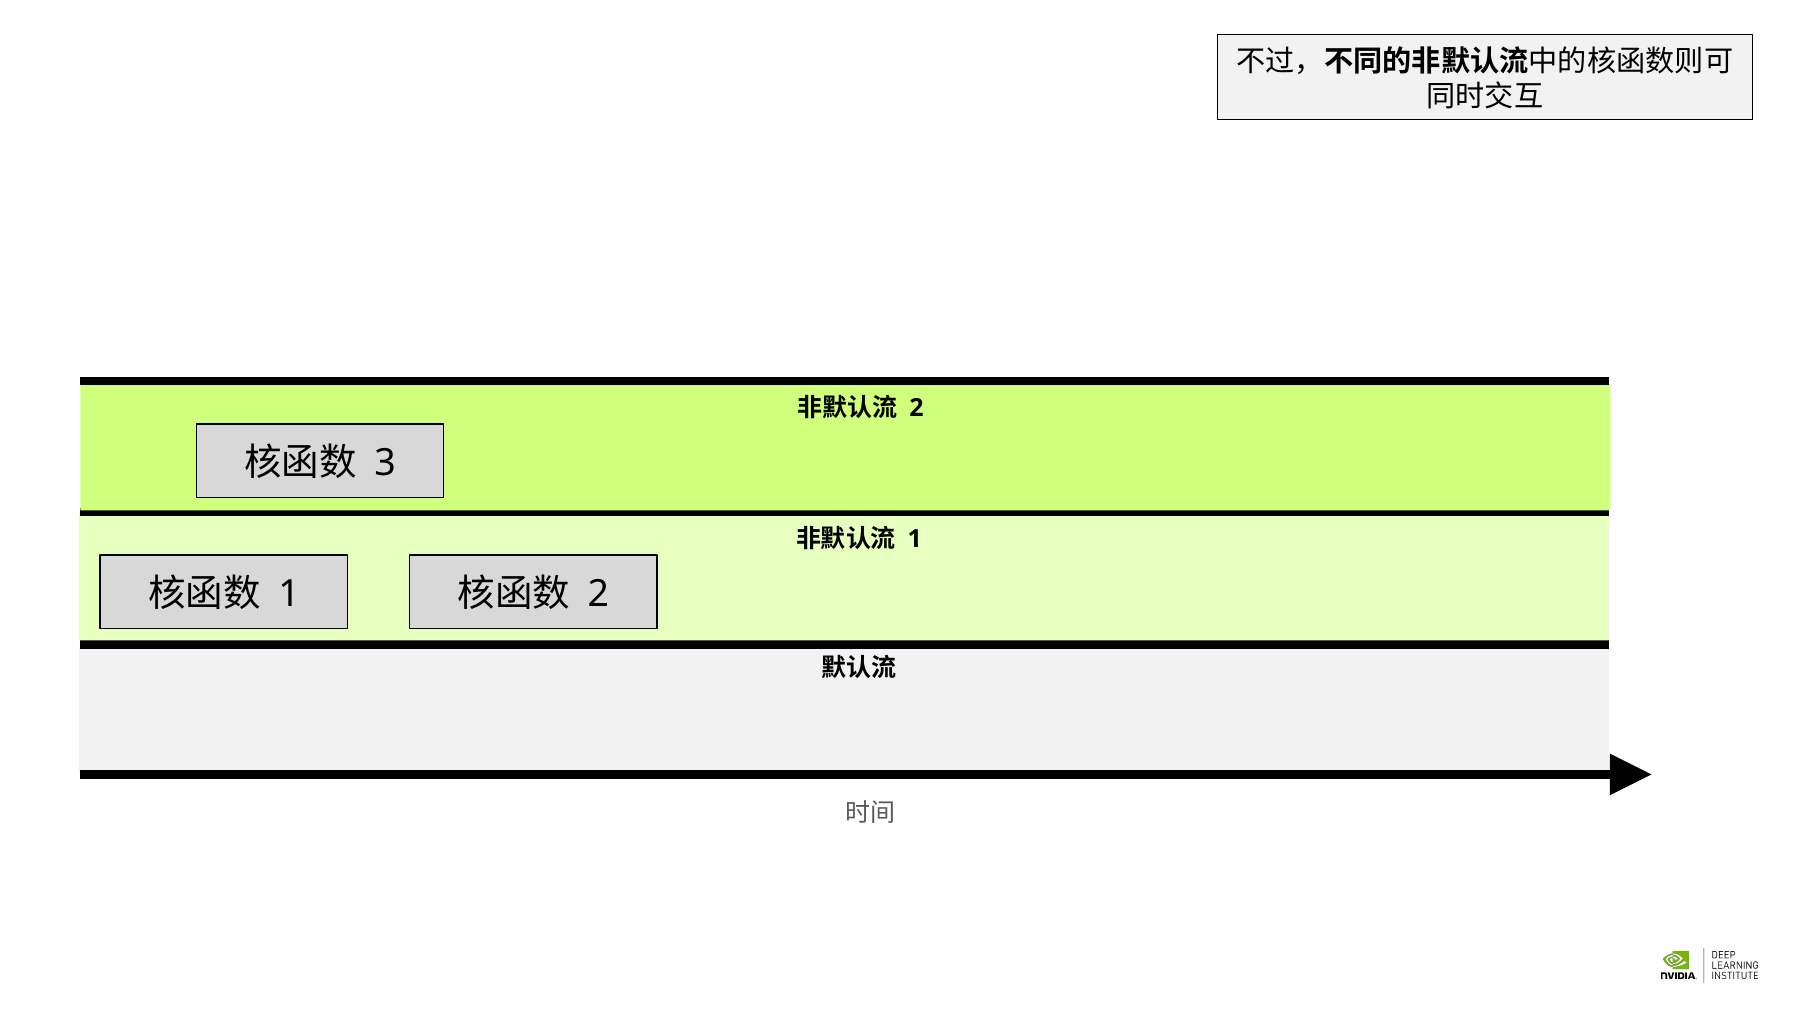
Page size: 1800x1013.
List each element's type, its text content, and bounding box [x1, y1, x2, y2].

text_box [99, 554, 658, 629]
text_box [78, 645, 1609, 773]
text_box 非默认流 1 [689, 521, 1029, 561]
text_box [78, 513, 1609, 641]
text_box 时间 [826, 789, 915, 835]
text_box 核函数 3 [196, 423, 444, 498]
picture [1661, 948, 1758, 983]
text_box 不过，不同的非默认流中的核函数则可同时交互 [1217, 34, 1753, 120]
text_box [80, 386, 1611, 511]
title 默认流 [735, 652, 983, 690]
text_box 非默认流 2 [691, 390, 1030, 430]
